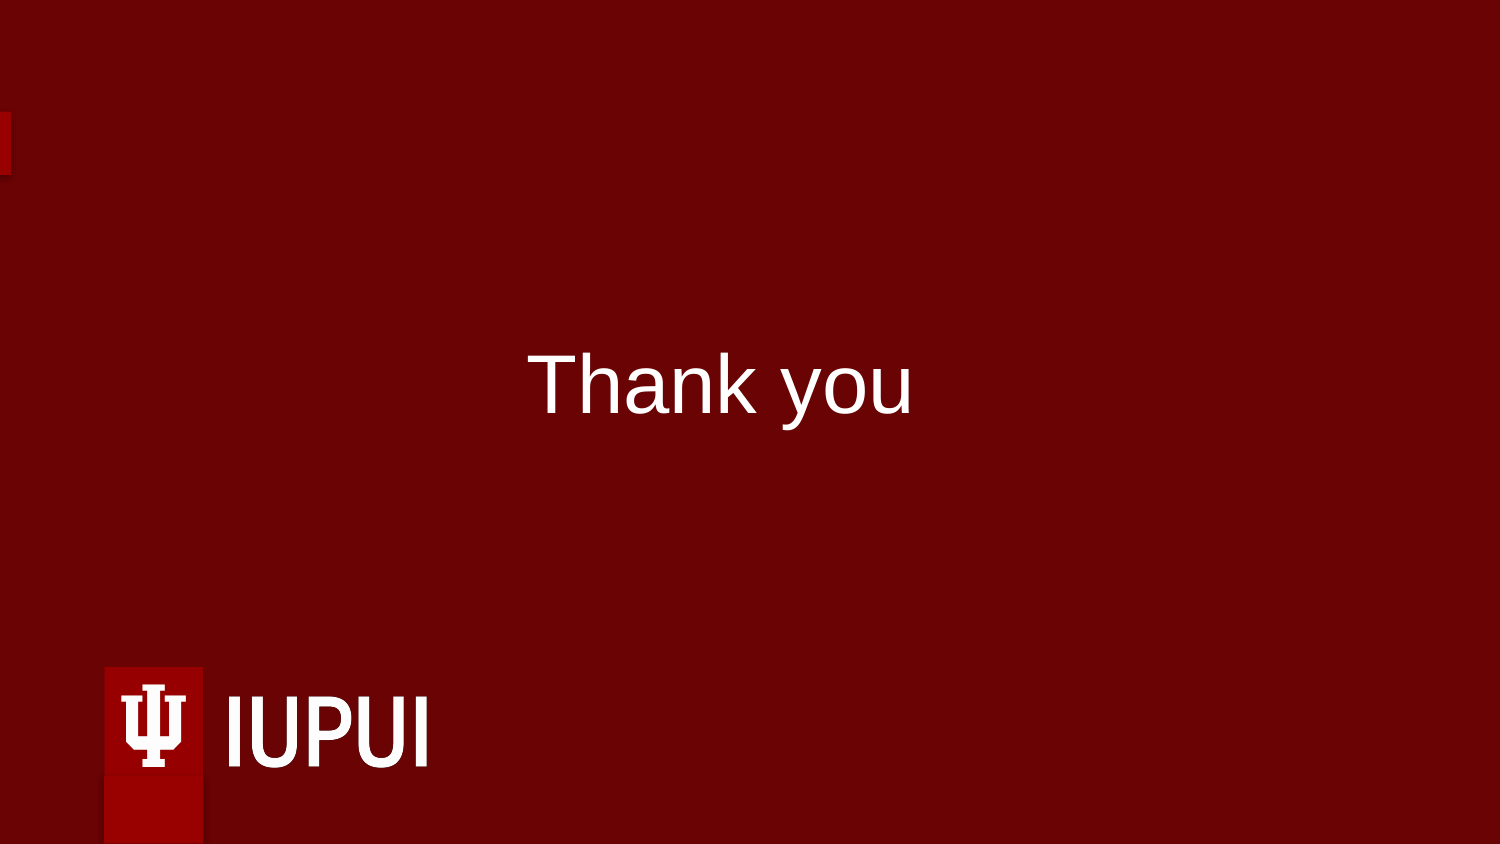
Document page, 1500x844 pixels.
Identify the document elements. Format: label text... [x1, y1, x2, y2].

picture [104, 667, 428, 786]
list Thank you [88, 198, 1378, 646]
